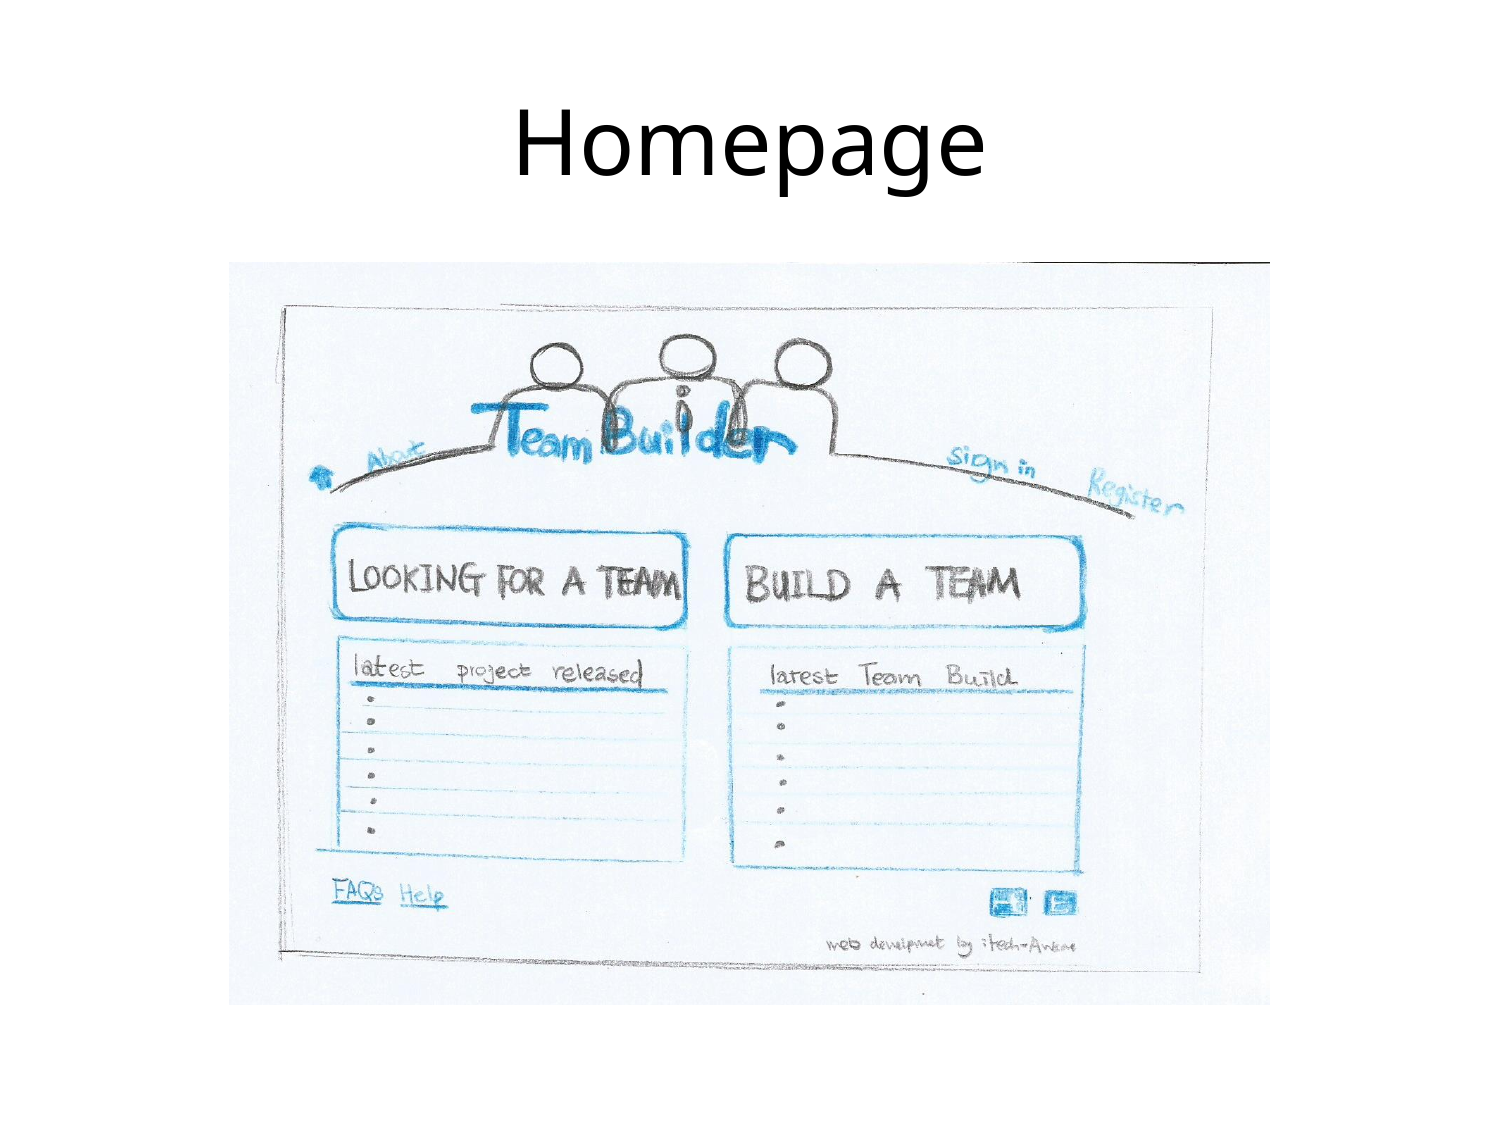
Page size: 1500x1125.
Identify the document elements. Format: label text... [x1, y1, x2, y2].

text_box Homepage [74, 45, 1425, 233]
picture [229, 262, 1271, 1005]
